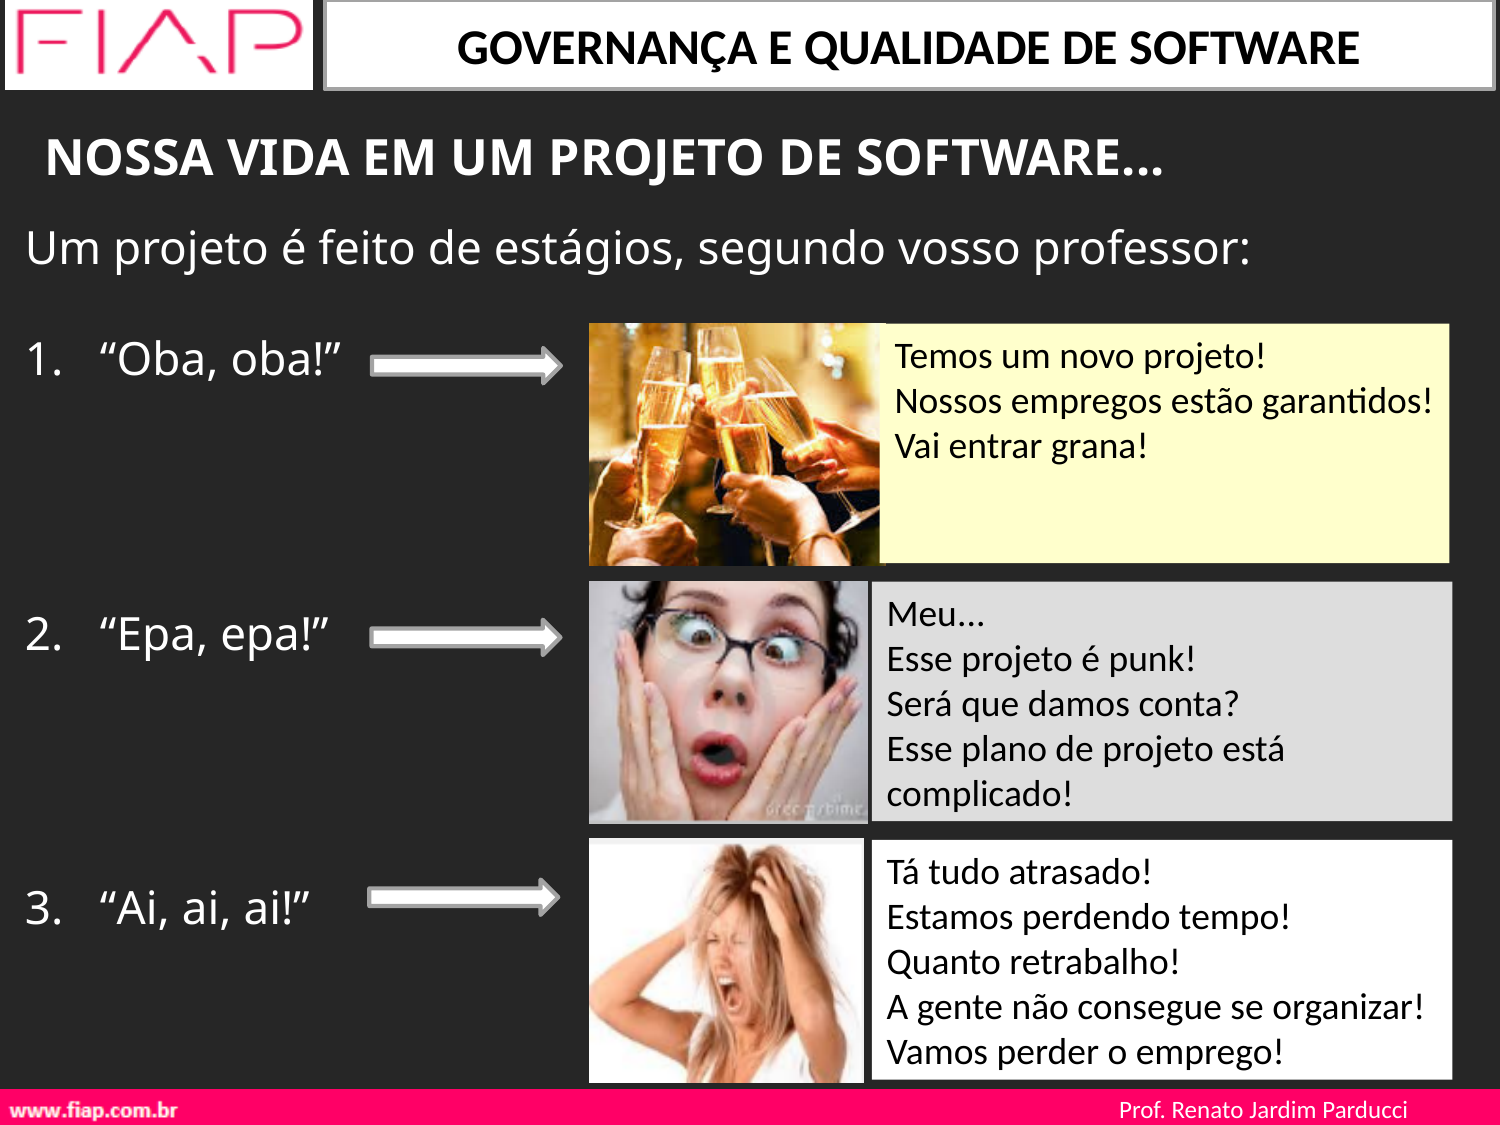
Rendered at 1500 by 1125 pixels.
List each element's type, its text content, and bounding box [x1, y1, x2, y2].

text_box Meu... Esse projeto é punk! Será que damos conta? Esse plano de projeto está complicado! [871, 581, 1453, 822]
text_box [369, 617, 563, 658]
text_box Um projeto é feito de estágios, segundo vosso professor: “Oba, oba!” “Epa, epa!” “Ai, ai, ai!” [10, 211, 1465, 934]
picture [589, 837, 864, 1083]
text_box NOSSA VIDA EM UM PROJETO DE SOFTWARE... [29, 118, 1413, 186]
text_box [369, 346, 564, 386]
text_box Tá tudo atrasado! Estamos perdendo tempo! Quanto retrabalho! A gente não consegue se organizar! Vamos perder o emprego! [871, 839, 1453, 1080]
text_box Temos um novo projeto! Nossos empregos estão garantidos! Vai entrar grana! [888, 323, 1450, 564]
picture [589, 581, 868, 825]
picture [589, 323, 886, 567]
text_box [367, 877, 561, 917]
